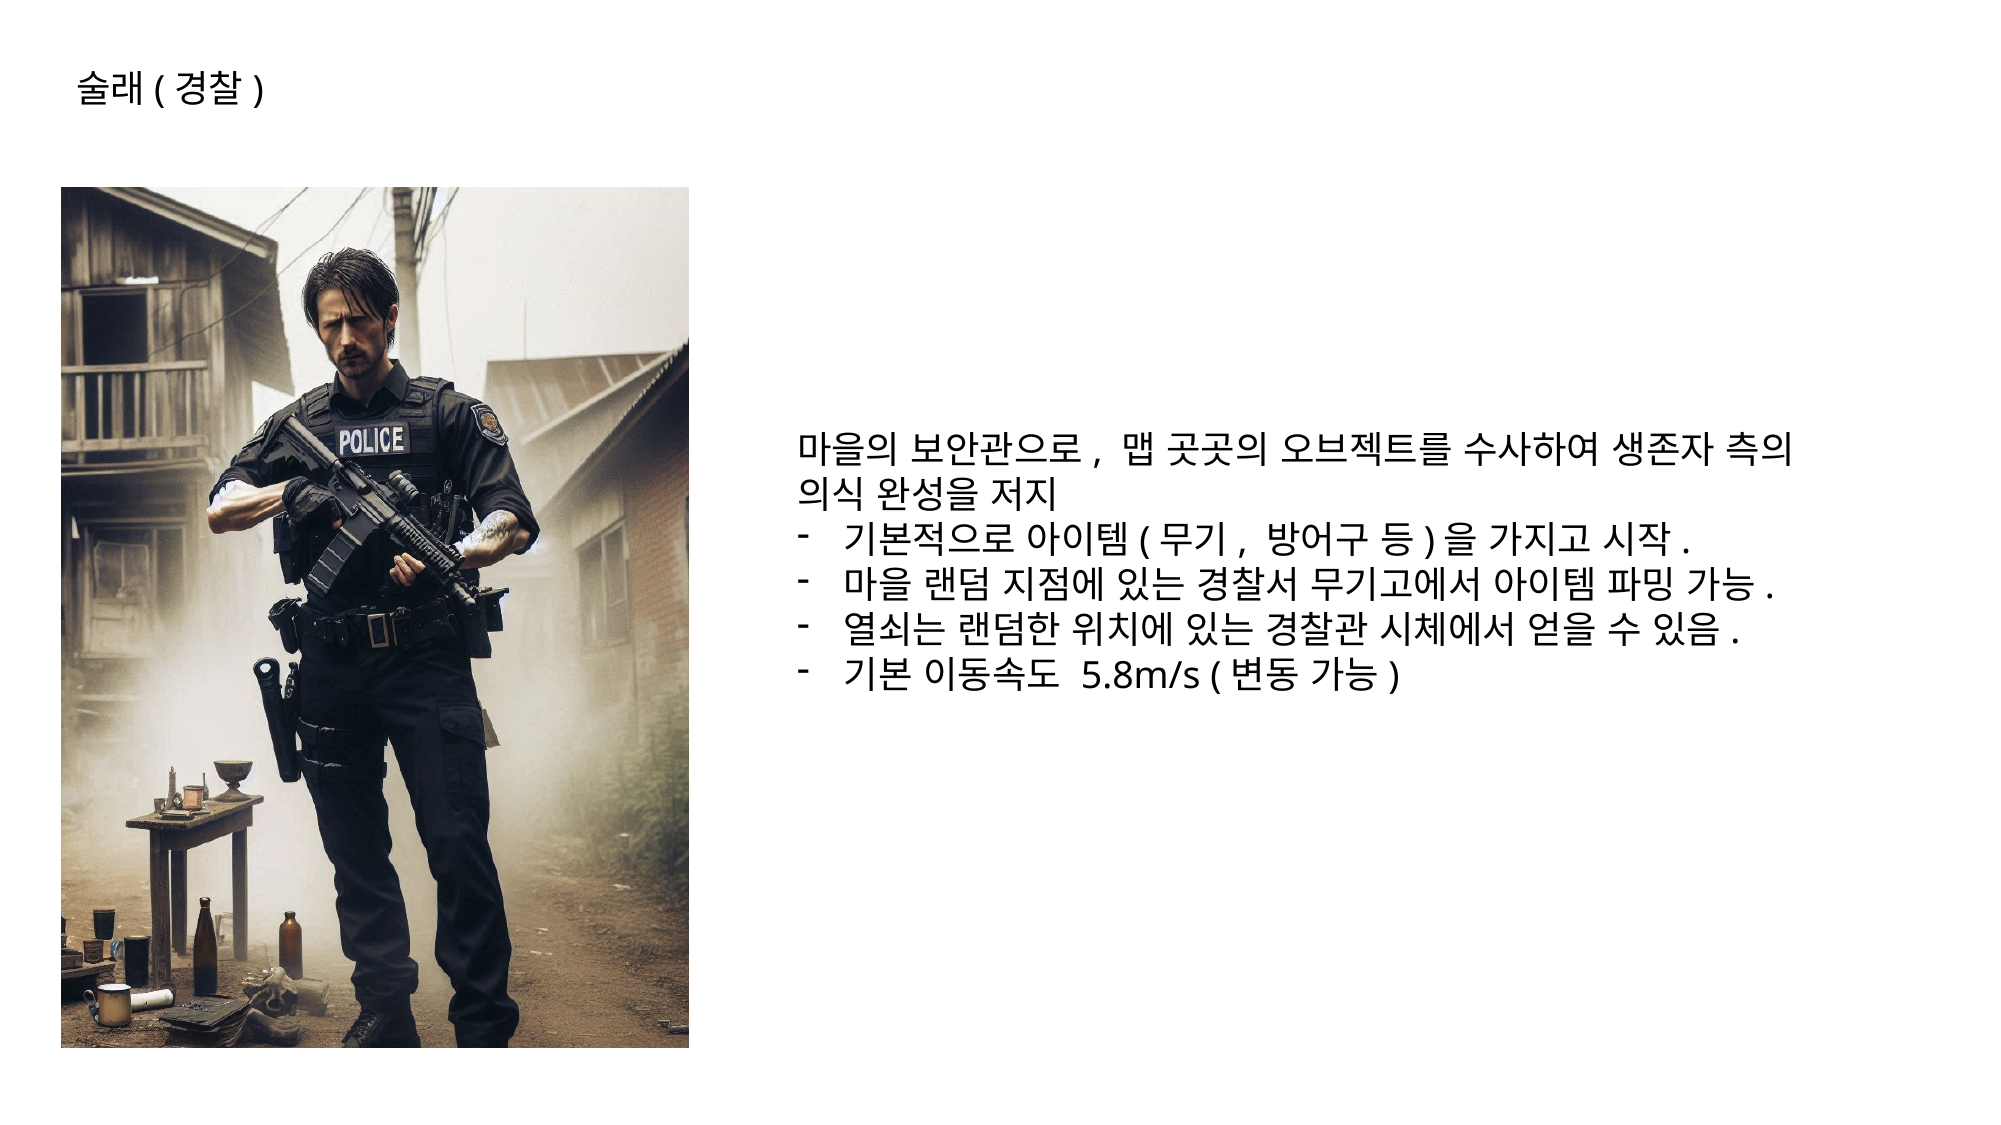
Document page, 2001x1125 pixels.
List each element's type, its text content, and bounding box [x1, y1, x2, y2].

picture [60, 186, 690, 1049]
text_box 술래(경찰) [61, 58, 492, 118]
text_box 마을의 보안관으로, 맵 곳곳의 오브젝트를 수사하여 생존자 측의 의식 완성을 저지 기본적으로 아이템(무기, 방어구 등)을 가지고 시작. 마을 랜덤 지점에 있는 경찰서 무기고에서 아이템 파밍 가능. 열쇠는 랜덤한 위치에 있는 경찰관 시체에서 얻을 수 있음. 기본 이동속도 5.8m/s (변동 가능) [782, 418, 1873, 704]
